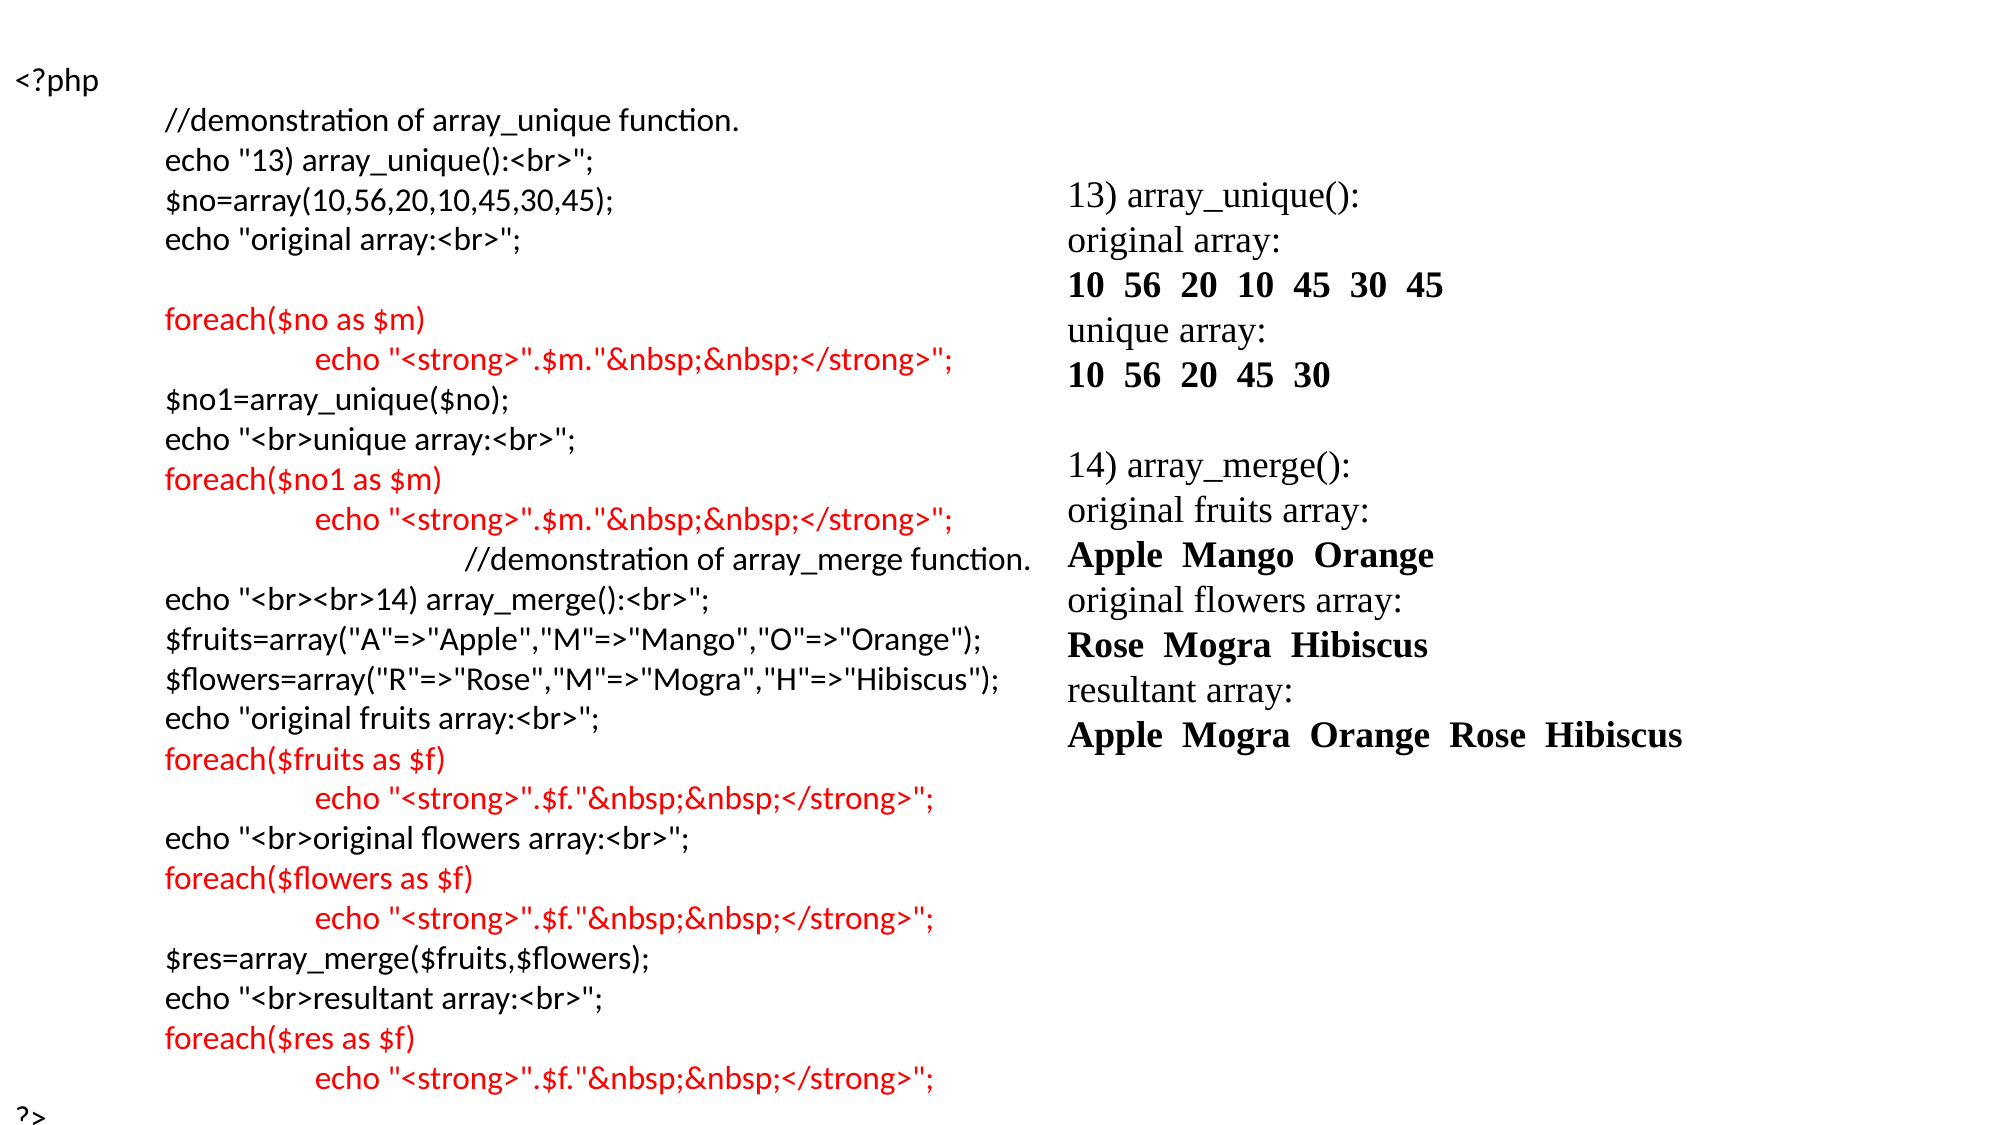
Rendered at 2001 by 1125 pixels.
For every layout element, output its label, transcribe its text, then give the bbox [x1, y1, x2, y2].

text_box <?php //demonstration of array_unique function. echo "13) array_unique():<br>"; $no=array(10,56,20,10,45,30,45); echo "original array:<br>"; foreach($no as $m) echo "<strong>".$m."&nbsp;&nbsp;</strong>"; $no1=array_unique($no); echo "<br>unique array:<br>"; foreach($no1 as $m) echo "<strong>".$m."&nbsp;&nbsp;</strong>"; //demonstration of array_merge function. echo "<br><br>14) array_merge():<br>"; $fruits=array("A"=>"Apple","M"=>"Mango","O"=>"Orange"); $flowers=array("R"=>"Rose","M"=>"Mogra","H"=>"Hibiscus"); echo "original fruits array:<br>"; foreach($fruits as $f) echo "<strong>".$f."&nbsp;&nbsp;</strong>"; echo "<br>original flowers array:<br>"; foreach($flowers as $f) echo "<strong>".$f."&nbsp;&nbsp;</strong>"; $res=array_merge($fruits,$flowers); echo "<br>resultant array:<br>"; foreach($res as $f) echo "<strong>".$f."&nbsp;&nbsp;</strong>"; ?> [0, 10, 1259, 1125]
text_box 13) array_unique(): original array: 10 56 20 10 45 30 45 unique array: 10 56 20 45 30 14) array_merge(): original fruits array: Apple Mango Orange original flowers array: Rose Mogra Hibiscus resultant array: Apple Mogra Orange Rose Hibiscus [1052, 162, 1946, 763]
